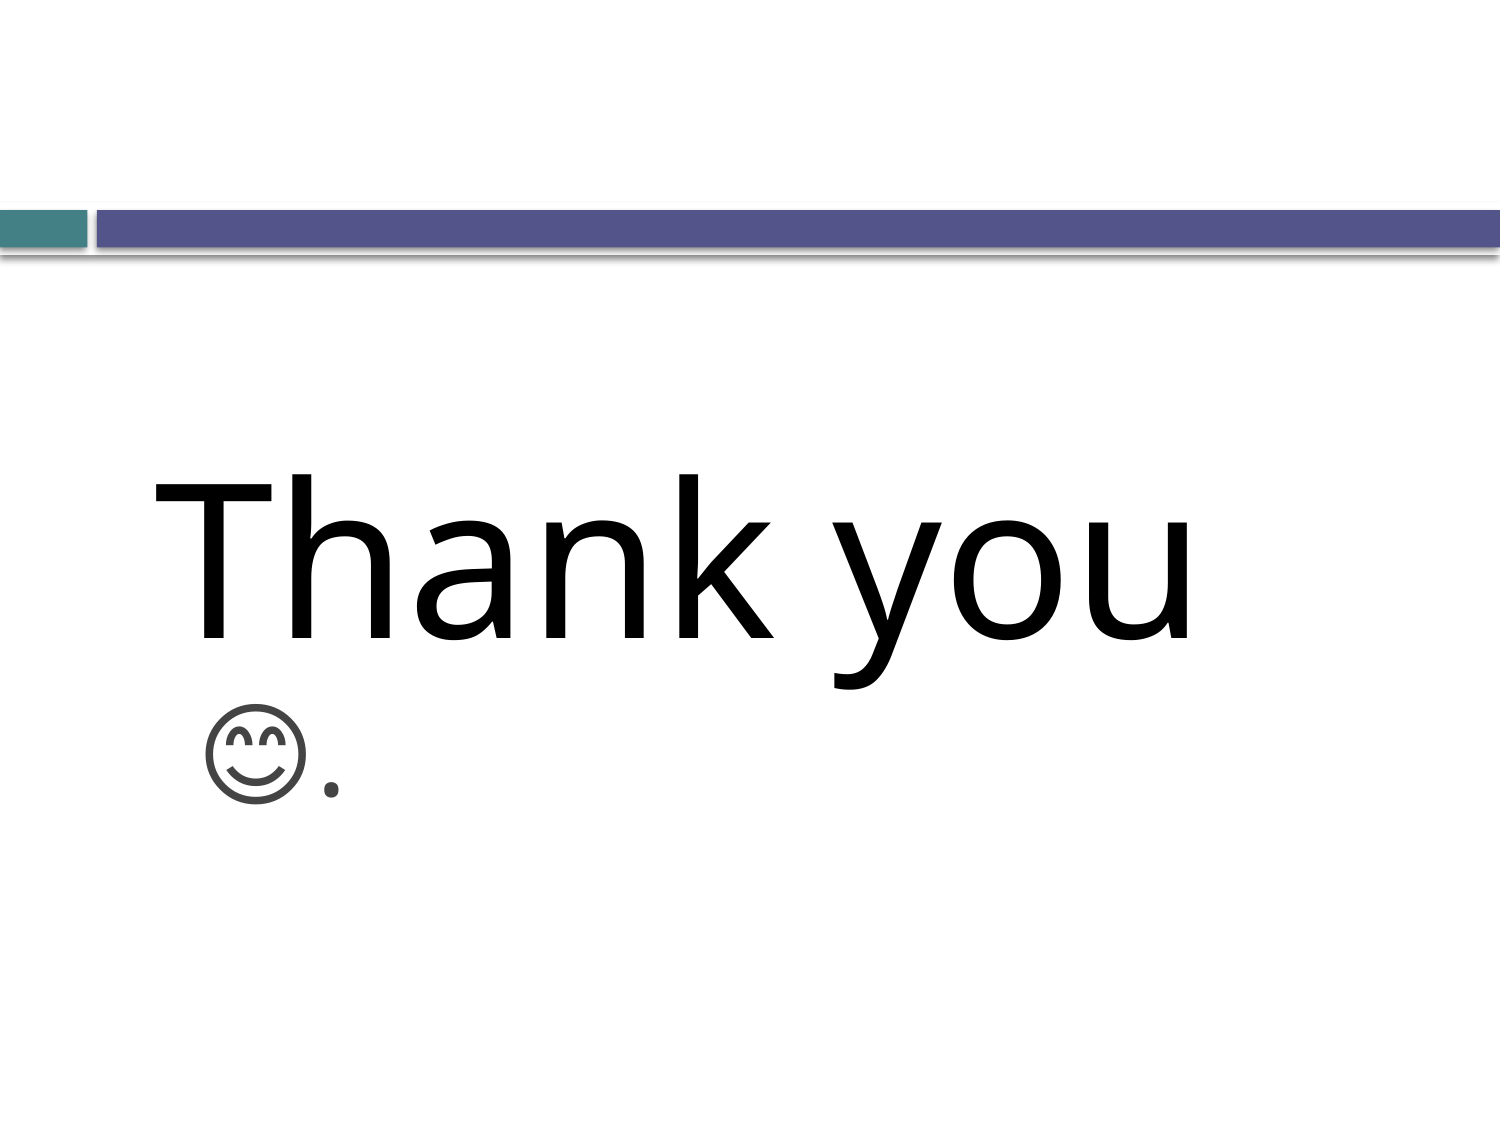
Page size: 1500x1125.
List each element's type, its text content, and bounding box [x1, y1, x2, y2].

list Thank you😊. [143, 417, 1290, 946]
